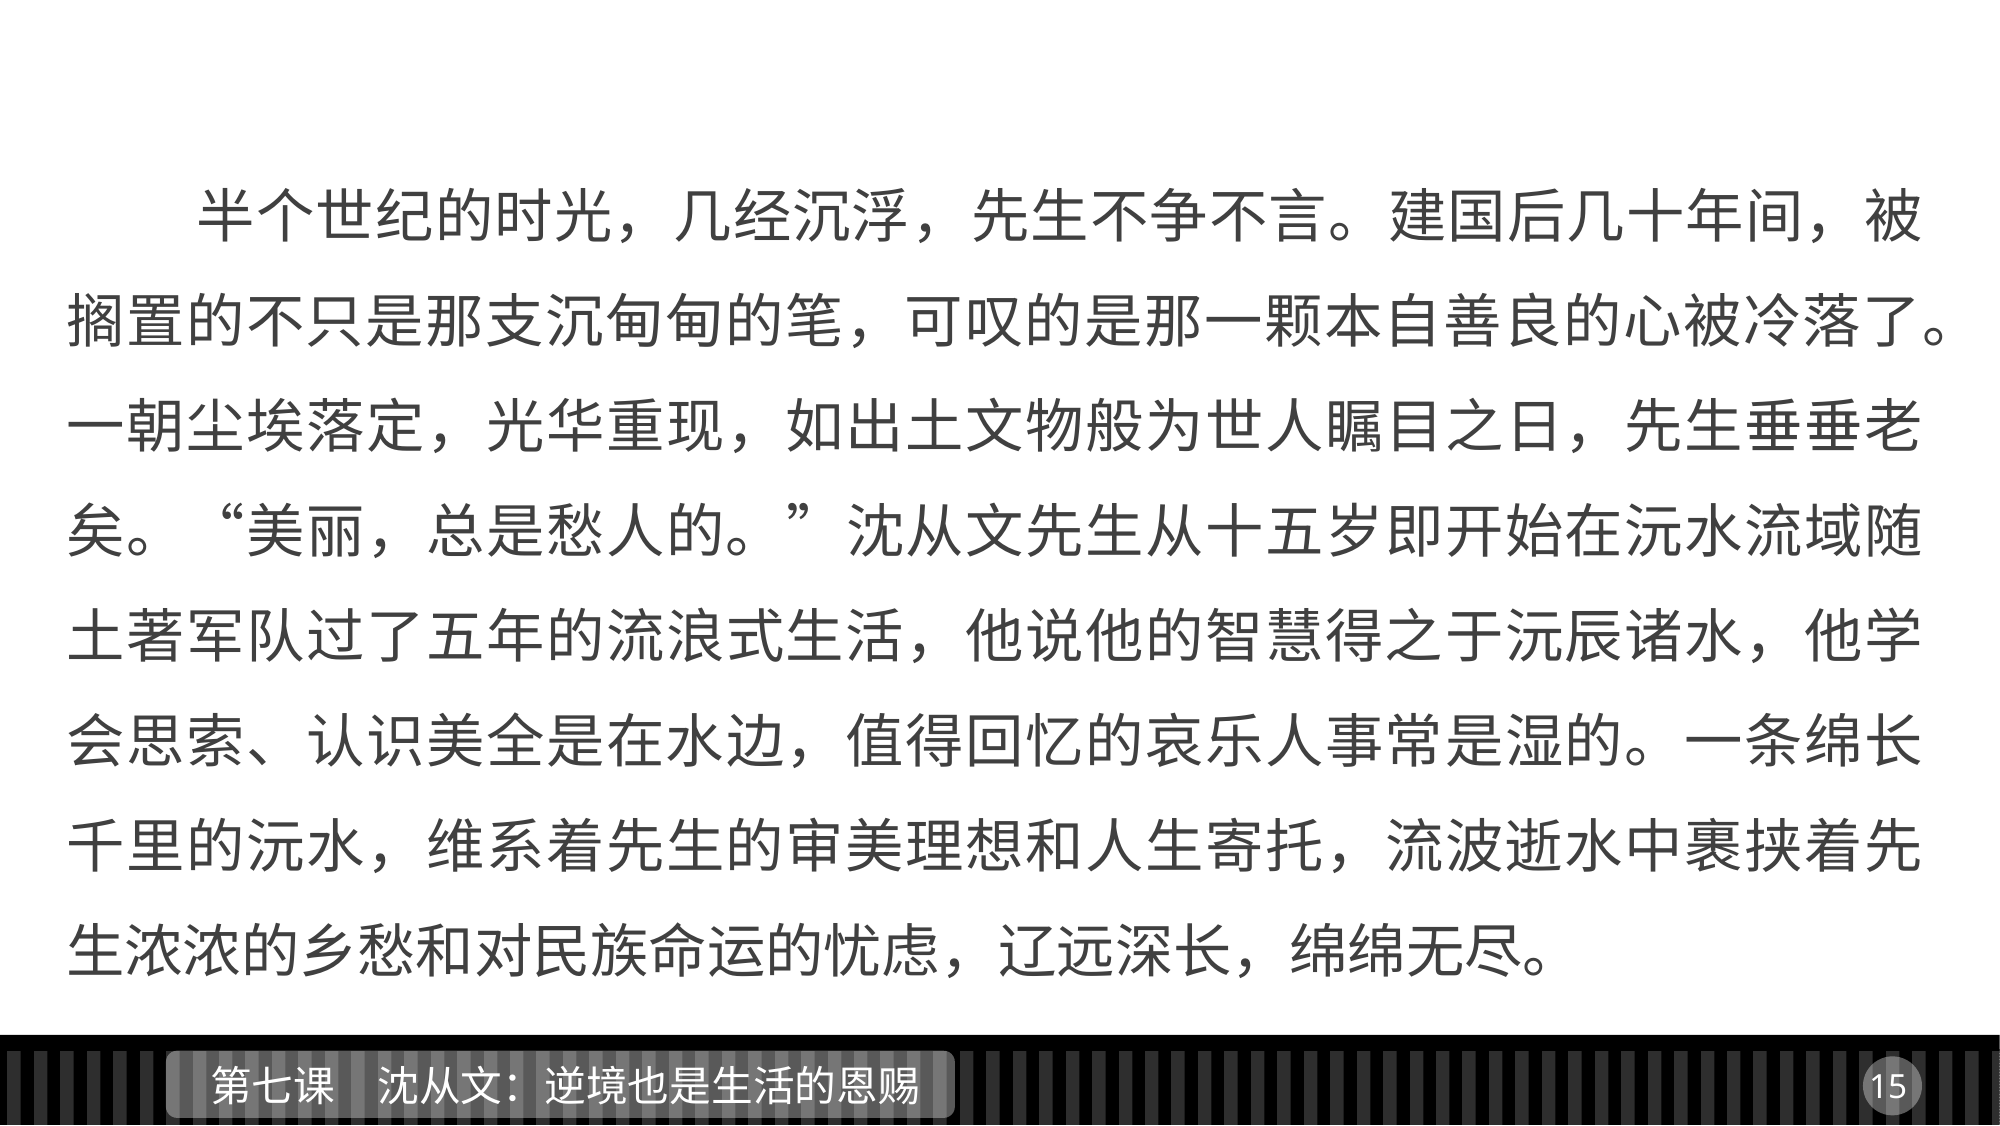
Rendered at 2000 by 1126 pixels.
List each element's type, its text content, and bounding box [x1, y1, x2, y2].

text_box 半个世纪的时光，几经沉浮，先生不争不言。建国后几十年间，被搁置的不只是那支沉甸甸的笔，可叹的是那一颗本自善良的心被冷落了。一朝尘埃落定，光华重现，如出土文物般为世人瞩目之日，先生垂垂老矣。“美丽，总是愁人的。”沈从文先生从十五岁即开始在沅水流域随土著军队过了五年的流浪式生活，他说他的智慧得之于沅辰诸水，他学会思索、认识美全是在水边，值得回忆的哀乐人事常是湿的。一条绵长千里的沅水，维系着先生的审美理想和人生寄托，流波逝水中裹挟着先生浓浓的乡愁和对民族命运的忧虑，辽远深长，绵绵无尽。 [51, 137, 1938, 992]
